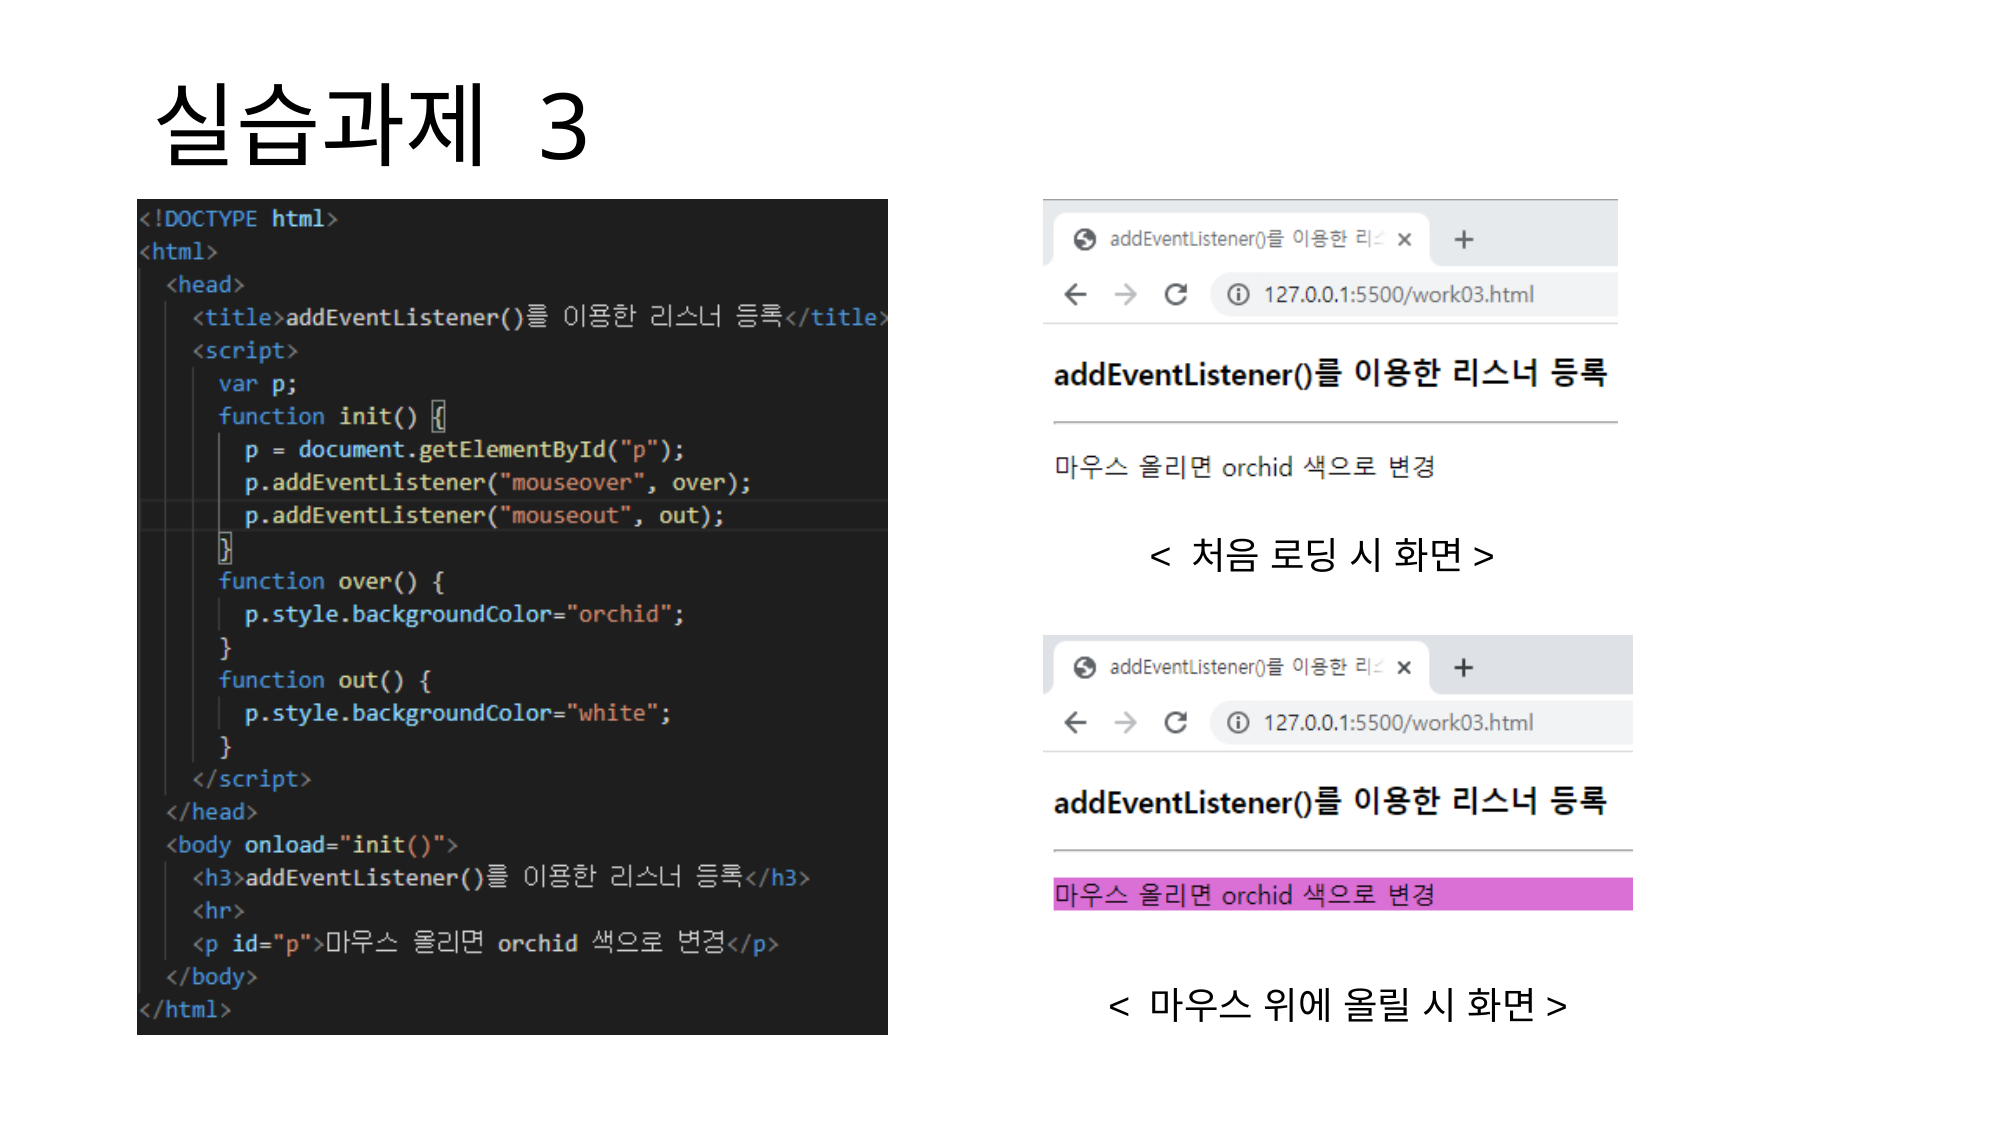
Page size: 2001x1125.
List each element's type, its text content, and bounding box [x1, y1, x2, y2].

picture [1043, 635, 1633, 975]
title 실습과제 3 [137, 60, 1863, 200]
text_box < 마우스 위에 올릴 시 화면> [1093, 975, 1583, 1034]
picture [1043, 199, 1618, 525]
text_box < 처음 로딩 시 화면> [1134, 525, 1510, 585]
picture [137, 199, 888, 1035]
